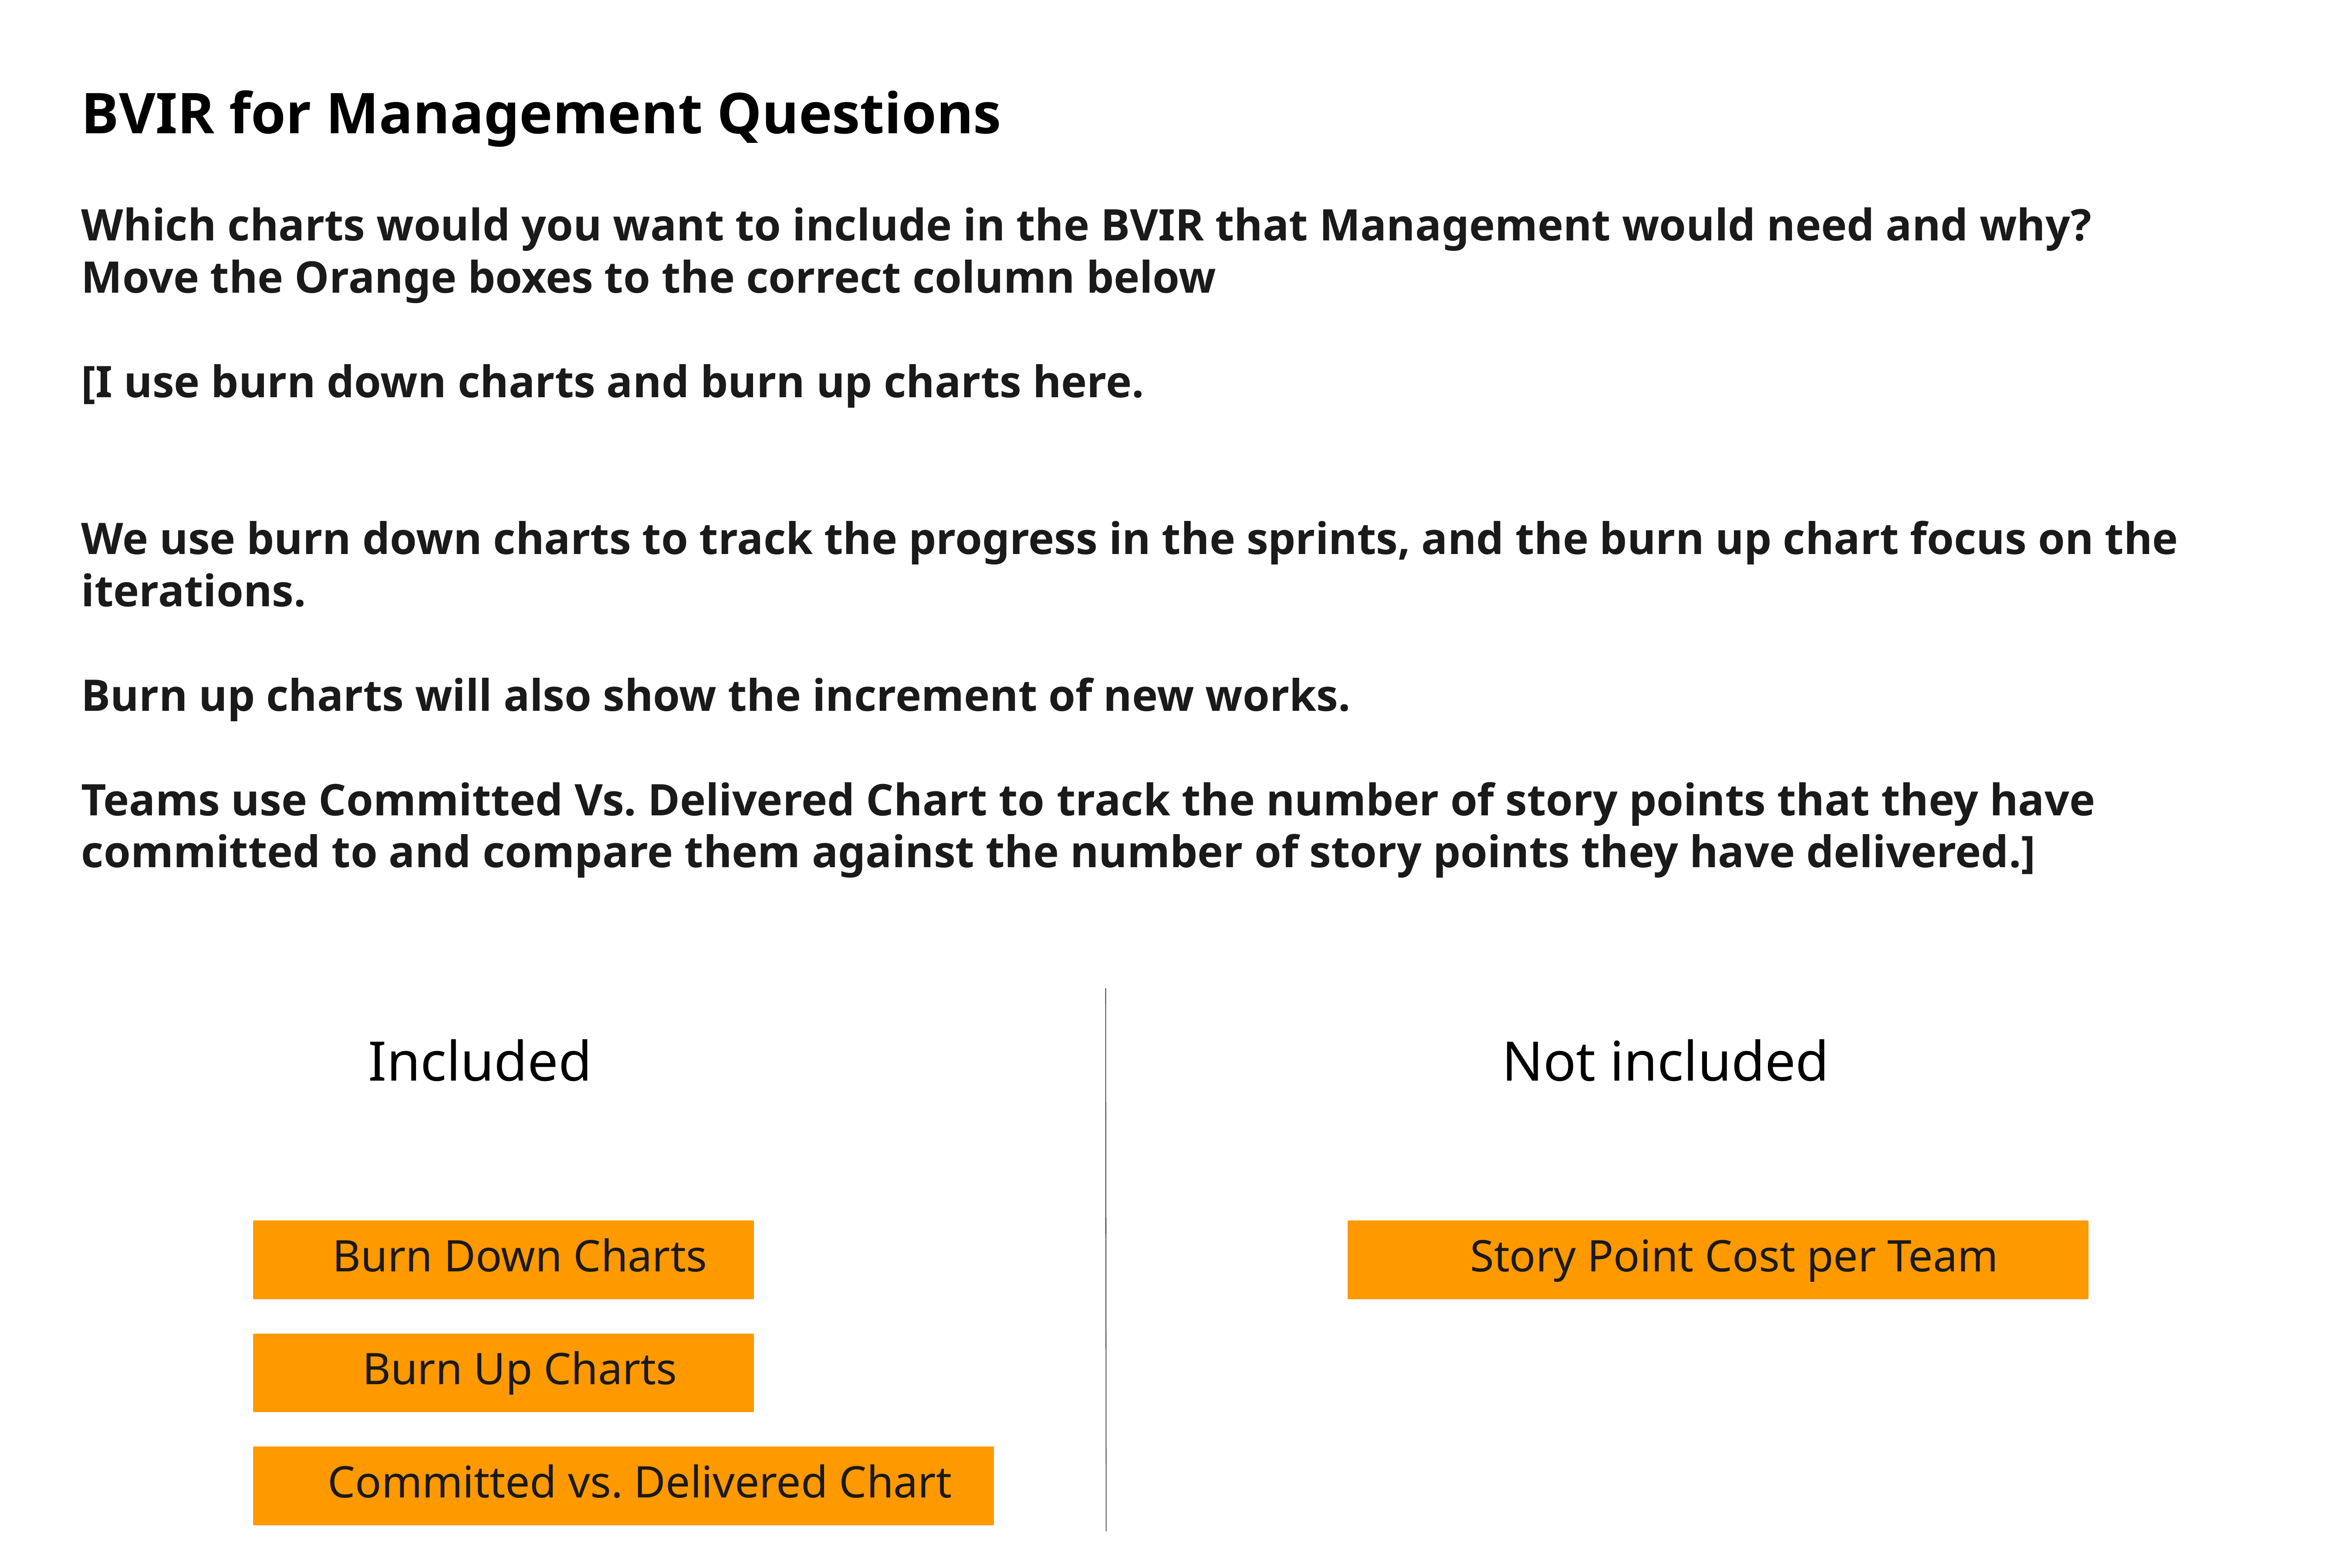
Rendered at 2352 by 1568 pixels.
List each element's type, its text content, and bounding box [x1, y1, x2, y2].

text_box Committed vs. Delivered Chart [254, 1447, 994, 1524]
text_box Story Point Cost per Team [1348, 1221, 2088, 1298]
text_box Burn Down Charts [254, 1221, 753, 1298]
text_box Included [362, 1020, 645, 1125]
text_box Not included [1495, 1020, 1941, 1125]
title BVIR for Management Questions Which charts would you want to include in the BVIR that Management would need and why? Move the Orange boxes to the correct column below [I use burn down charts and burn up charts here. We use burn down charts to track the progress in the sprints, and the burn up chart focus on the iterations. Burn up charts will also show the increment of new works. Teams use Committed Vs. Delivered Chart to track the number of story points that they have committed to and compare them against the number of story points they have delivered.] [56, 52, 2248, 818]
text_box Burn Up Charts [254, 1335, 753, 1411]
